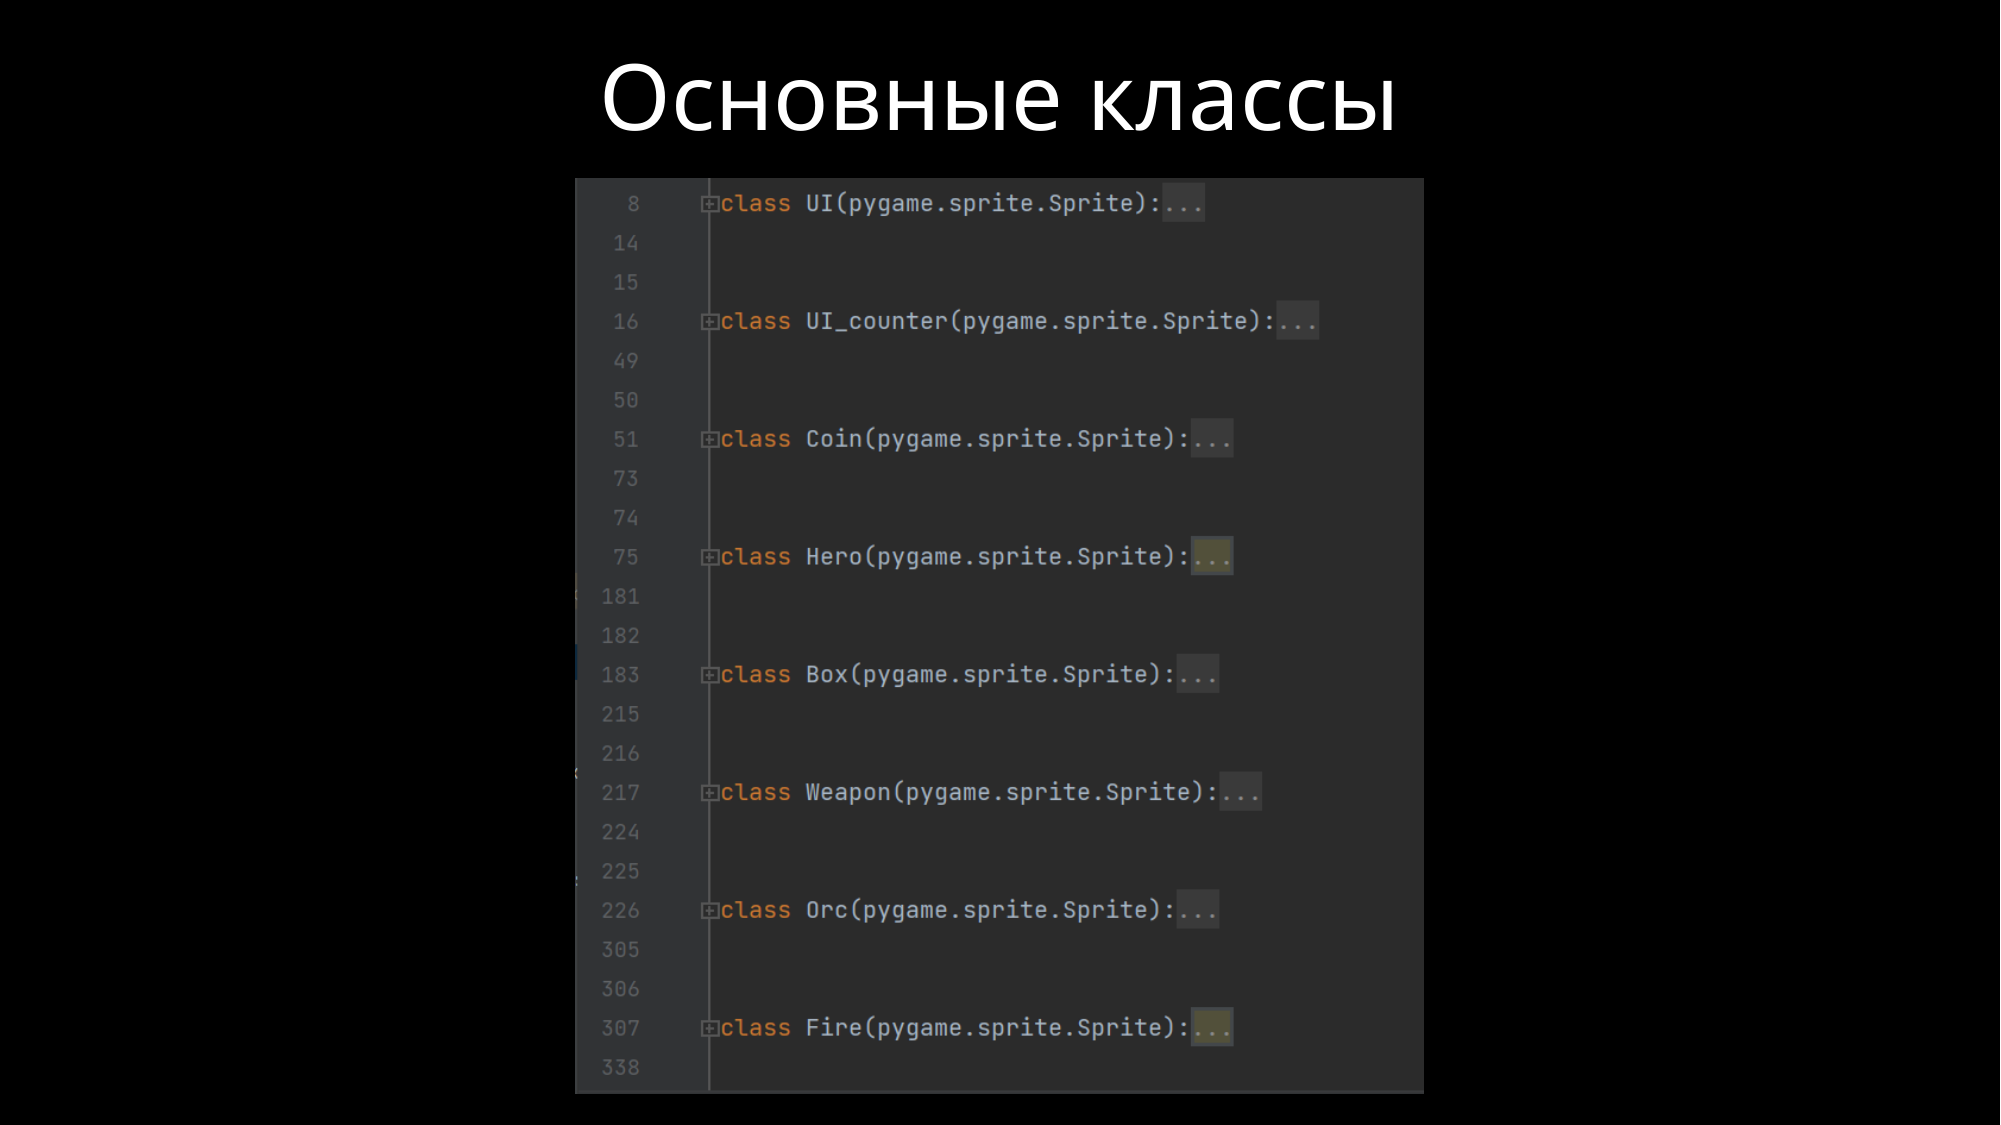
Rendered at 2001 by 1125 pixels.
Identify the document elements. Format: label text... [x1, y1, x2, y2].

title Основные классы [137, 0, 1863, 202]
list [575, 178, 1424, 1094]
